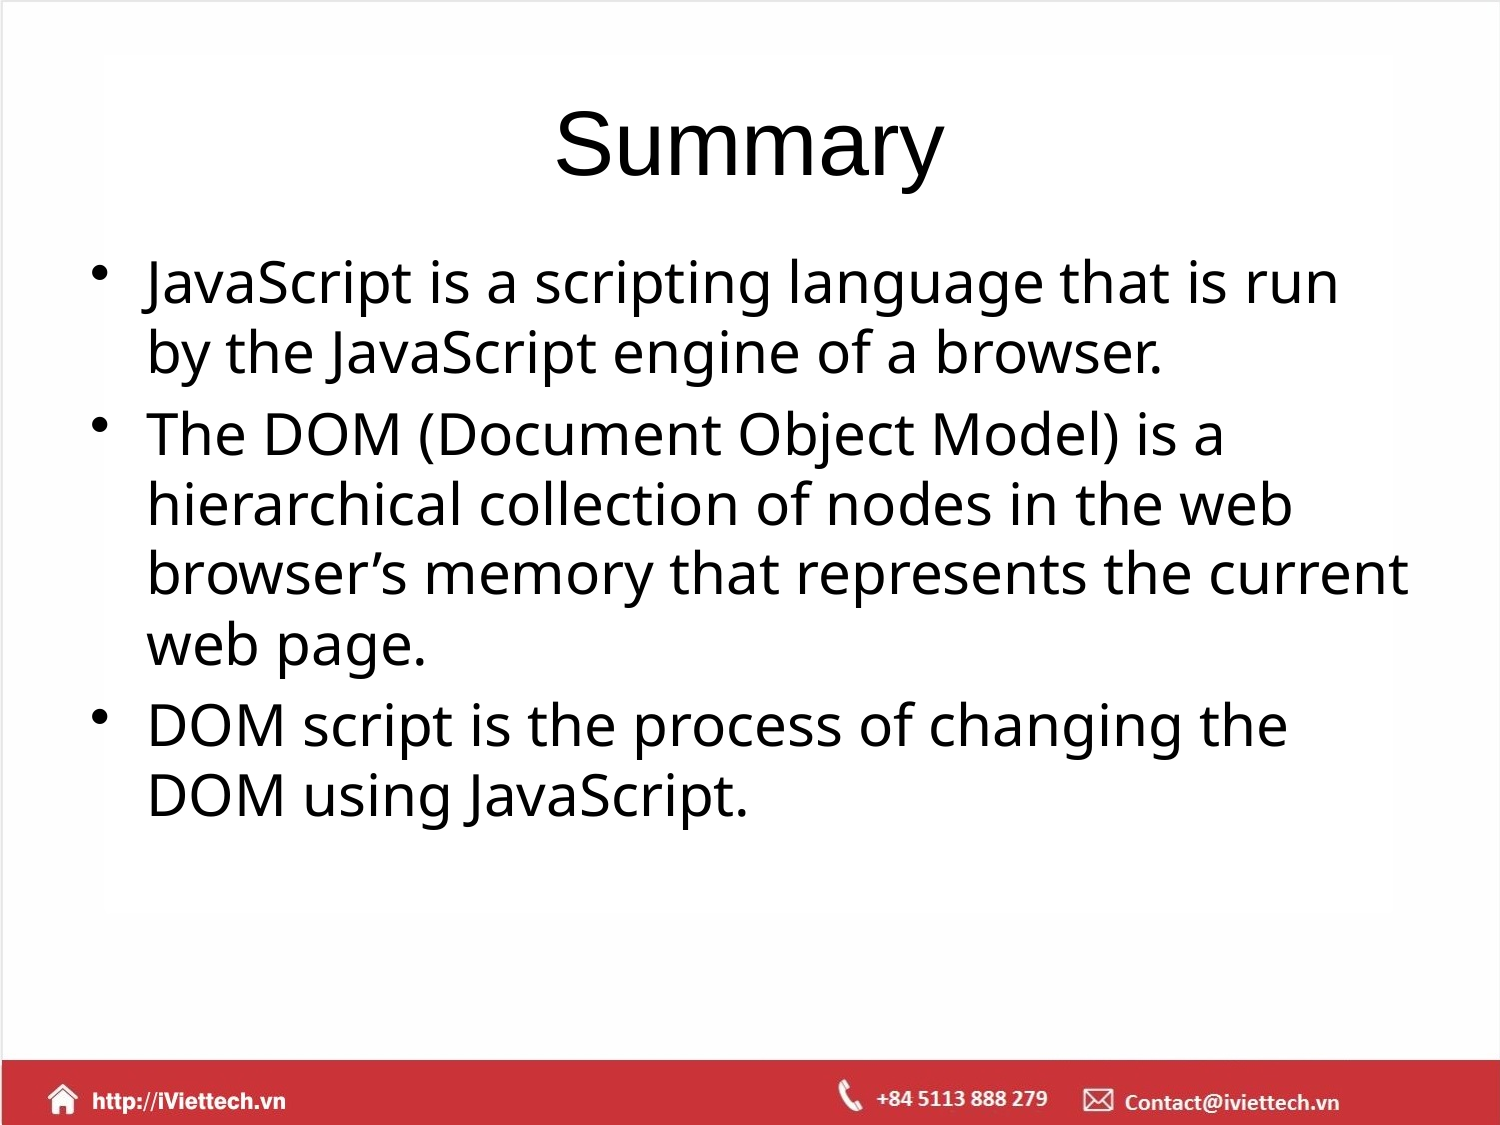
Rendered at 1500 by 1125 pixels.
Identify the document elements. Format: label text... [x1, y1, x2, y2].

title Summary [74, 44, 1426, 233]
picture [0, 0, 1500, 1125]
list JavaScript is a scripting language that is run by the JavaScript engine of a browser. The DOM (Document Object Model) is a hierarchical collection of nodes in the web browser’s memory that represents the current web page. DOM script is the process of changing the DOM using JavaScript. [74, 237, 1426, 981]
